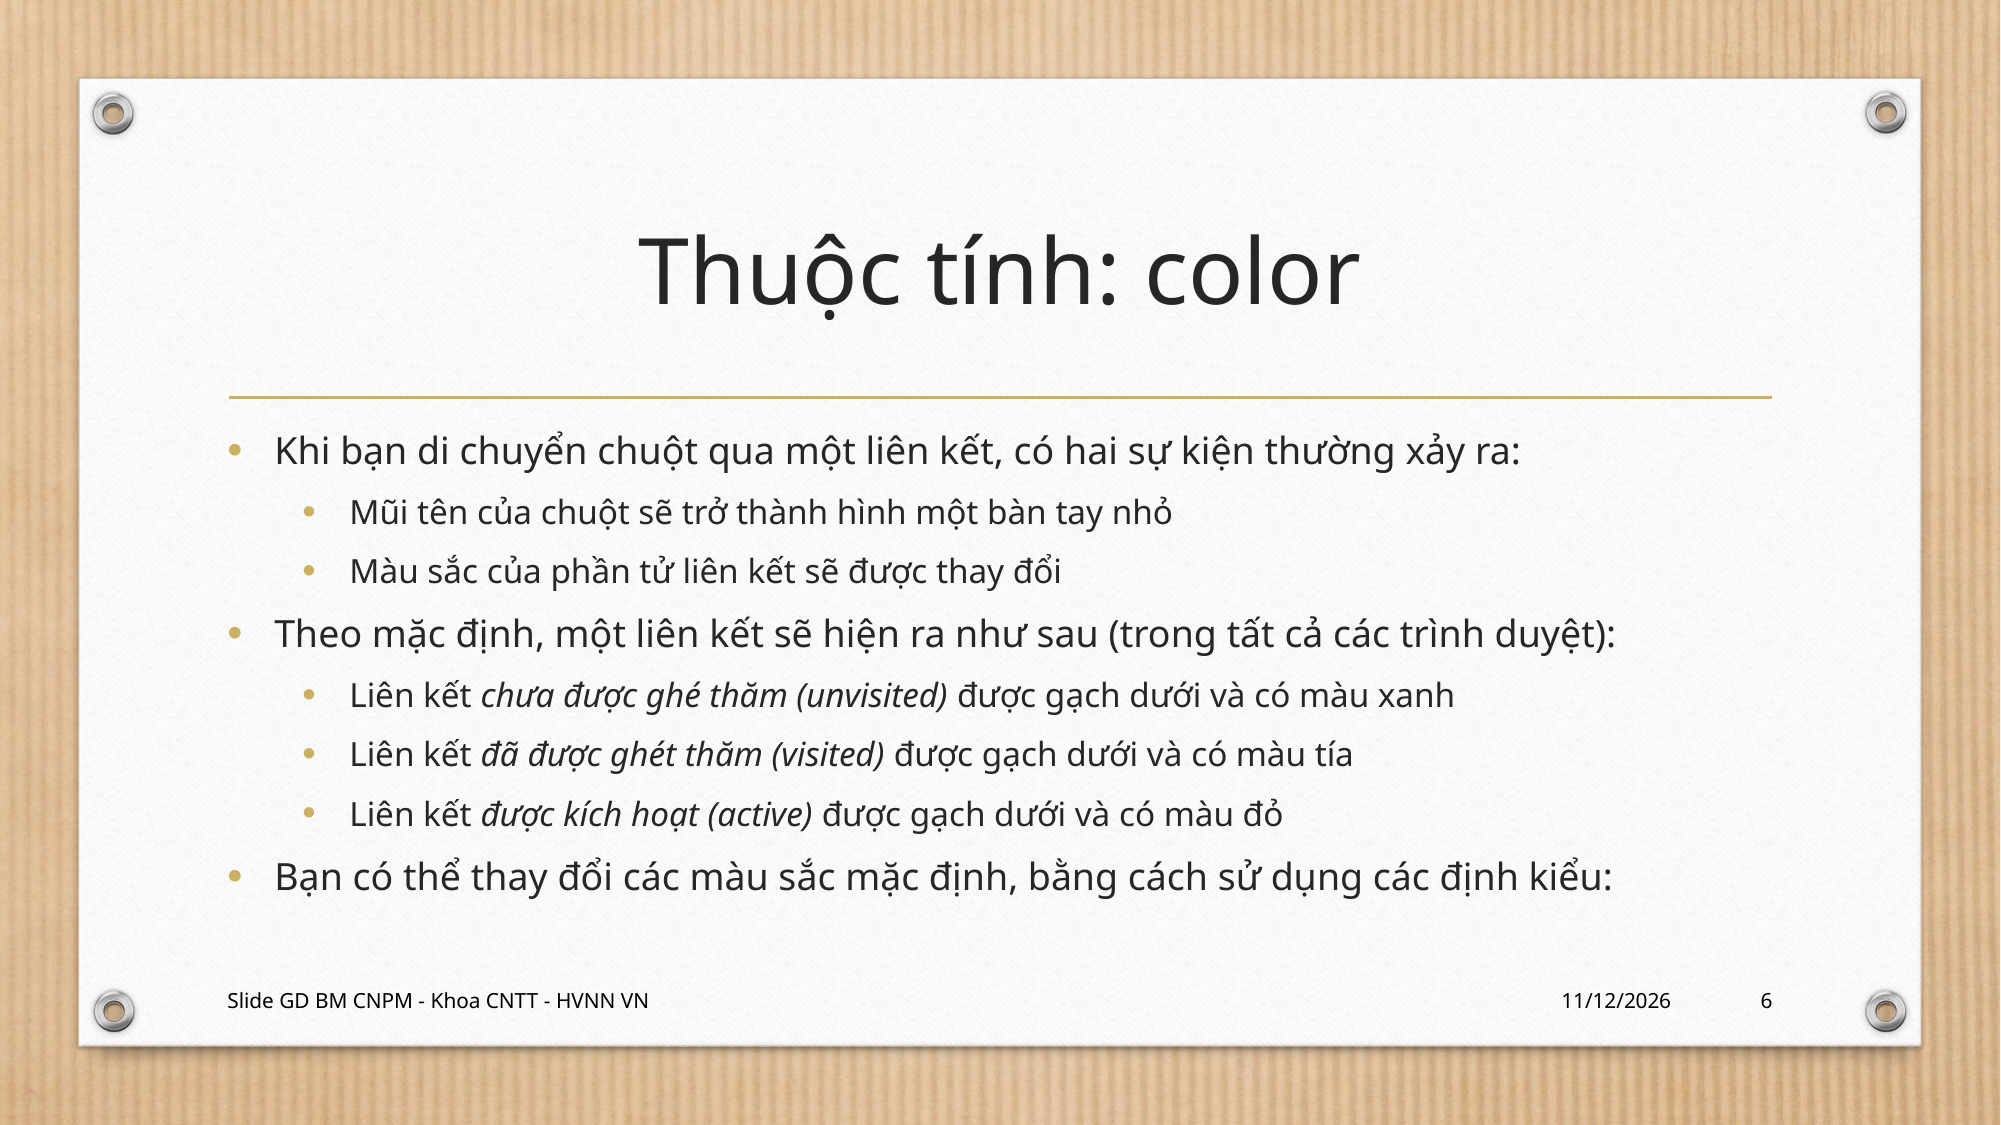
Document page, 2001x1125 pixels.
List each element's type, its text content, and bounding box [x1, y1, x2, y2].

list Khi bạn di chuyển chuột qua một liên kết, có hai sự kiện thường xảy ra: Mũi tên của chuột sẽ trở thành hình một bàn tay nhỏ Màu sắc của phần tử liên kết sẽ được thay đổi Theo mặc định, một liên kết sẽ hiện ra như sau (trong tất cả các trình duyệt): Liên kết chưa được ghé thăm (unvisited) được gạch dưới và có màu xanh Liên kết đã được ghét thăm (visited) được gạch dưới và có màu tía Liên kết được kích hoạt (active) được gạch dưới và có màu đỏ Bạn có thể thay đổi các màu sắc mặc định, bằng cách sử dụng các định kiểu: [212, 419, 1788, 964]
picture [0, 0, 2001, 1125]
slide_number 6 [1698, 979, 1788, 1025]
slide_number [1423, 979, 1686, 1025]
title Thuộc tính: color [212, 161, 1788, 375]
footer Slide GD BM CNPM - Khoa CNTT - HVNN VN [212, 979, 1411, 1025]
